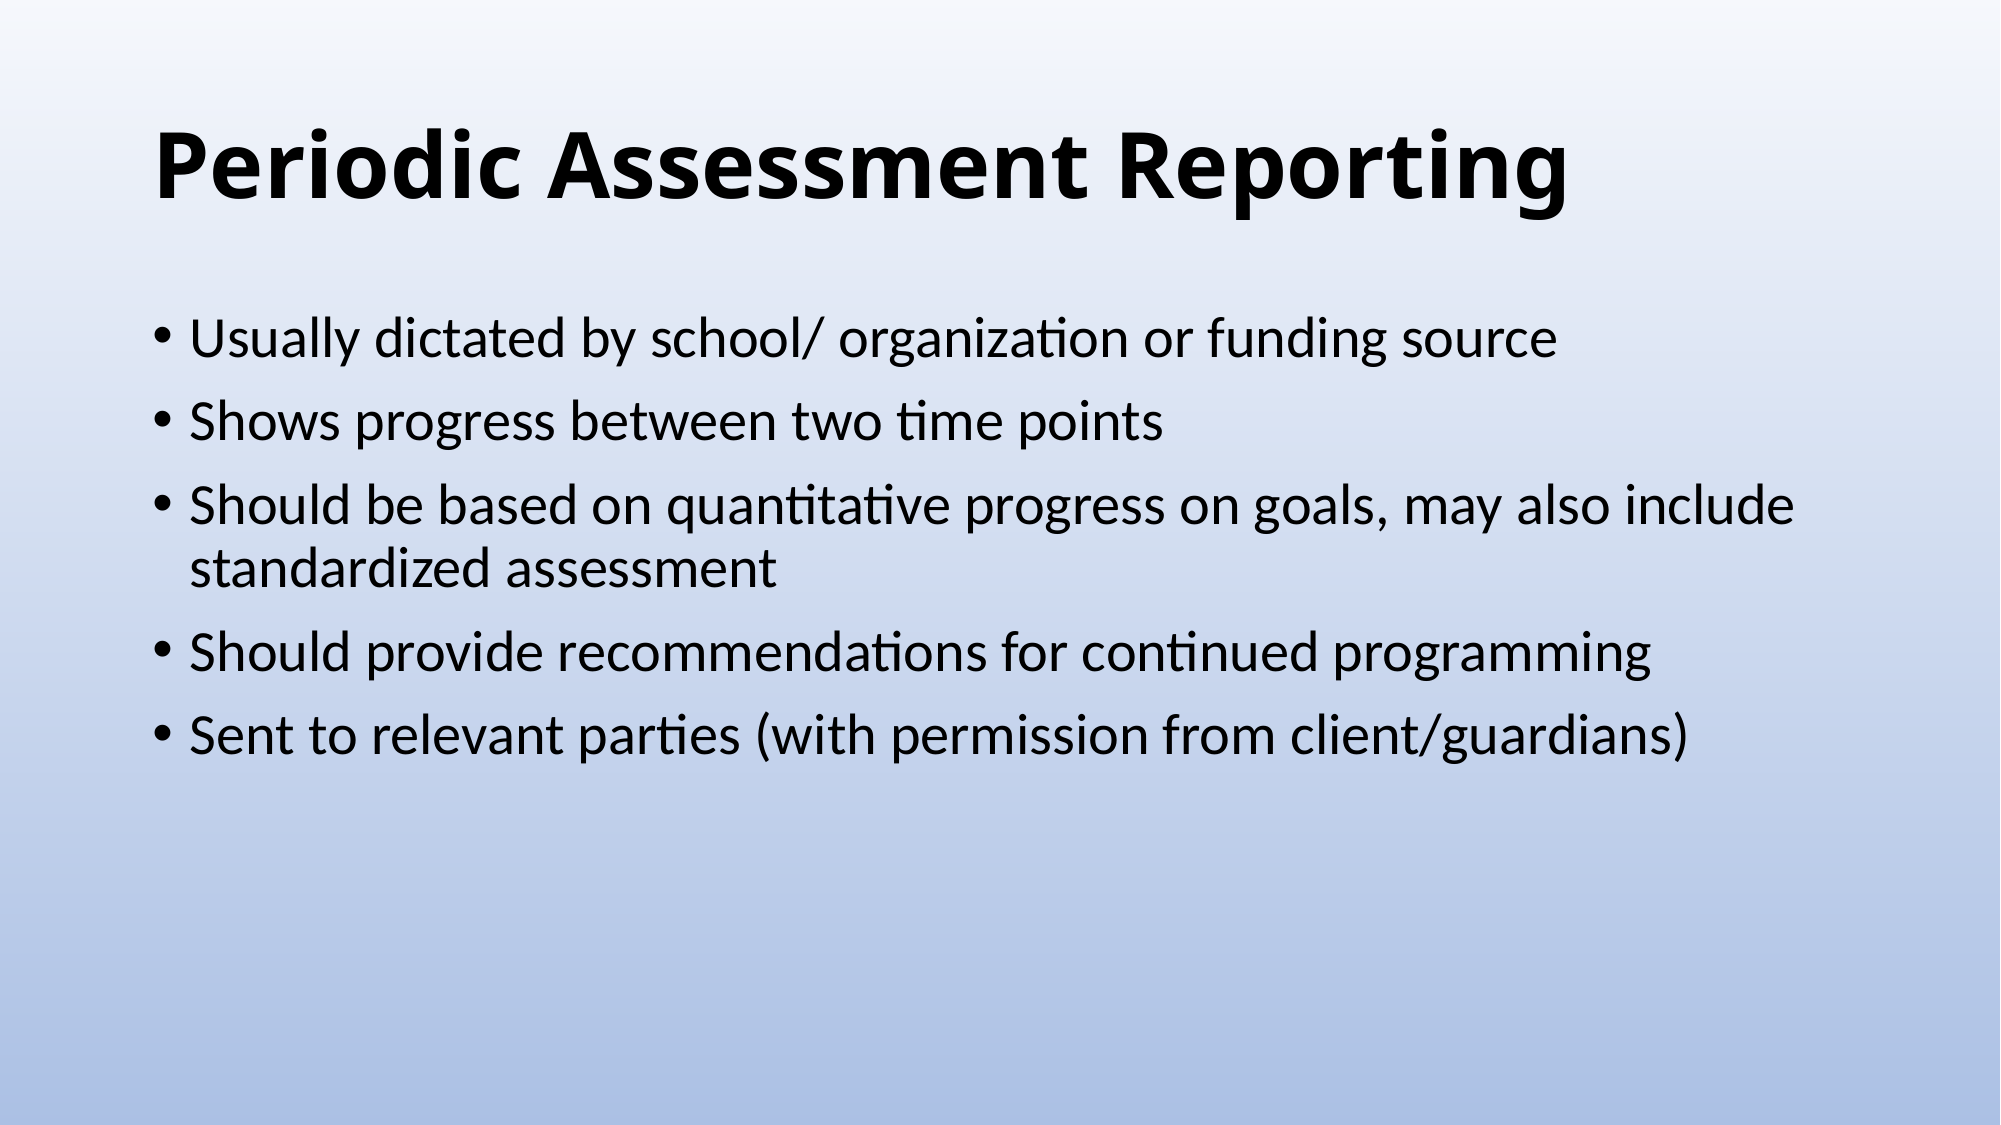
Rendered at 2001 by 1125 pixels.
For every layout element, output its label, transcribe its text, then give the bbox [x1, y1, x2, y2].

list Usually dictated by school/ organization or funding source Shows progress between two time points Should be based on quantitative progress on goals, may also include standardized assessment Should provide recommendations for continued programming Sent to relevant parties (with permission from client/guardians) [137, 299, 1863, 1014]
title Periodic Assessment Reporting [137, 59, 1863, 278]
